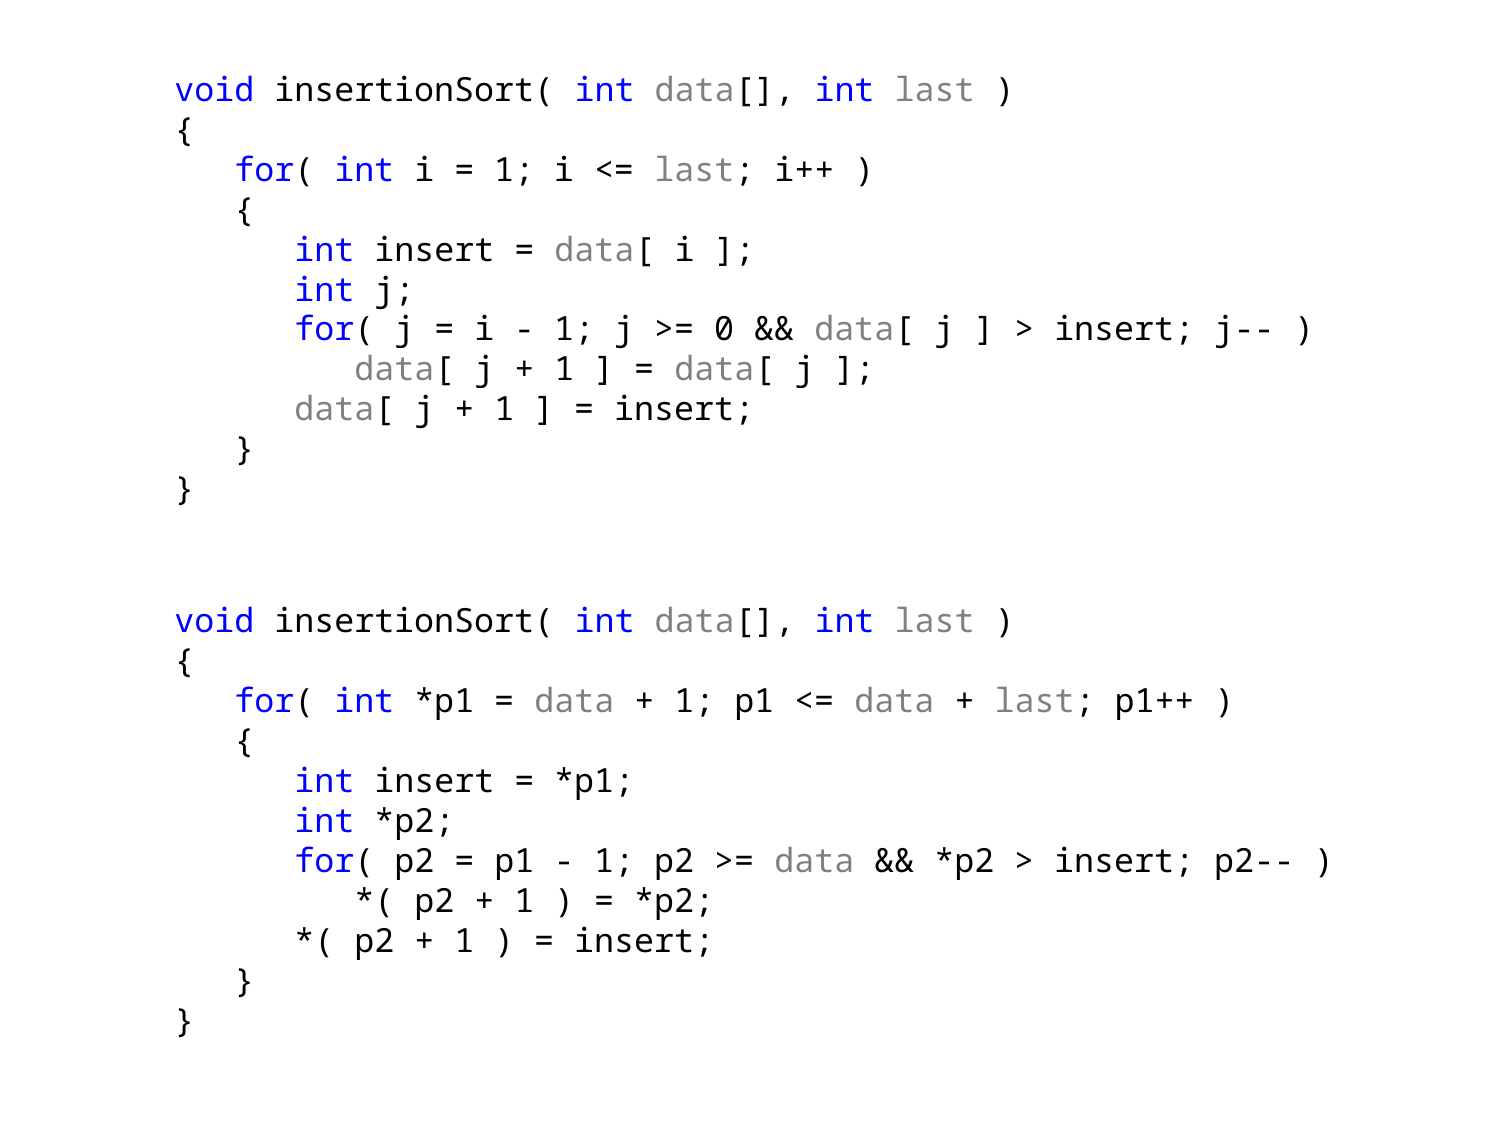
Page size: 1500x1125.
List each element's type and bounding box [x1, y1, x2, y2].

list [159, 591, 1341, 1065]
list [159, 60, 1341, 534]
